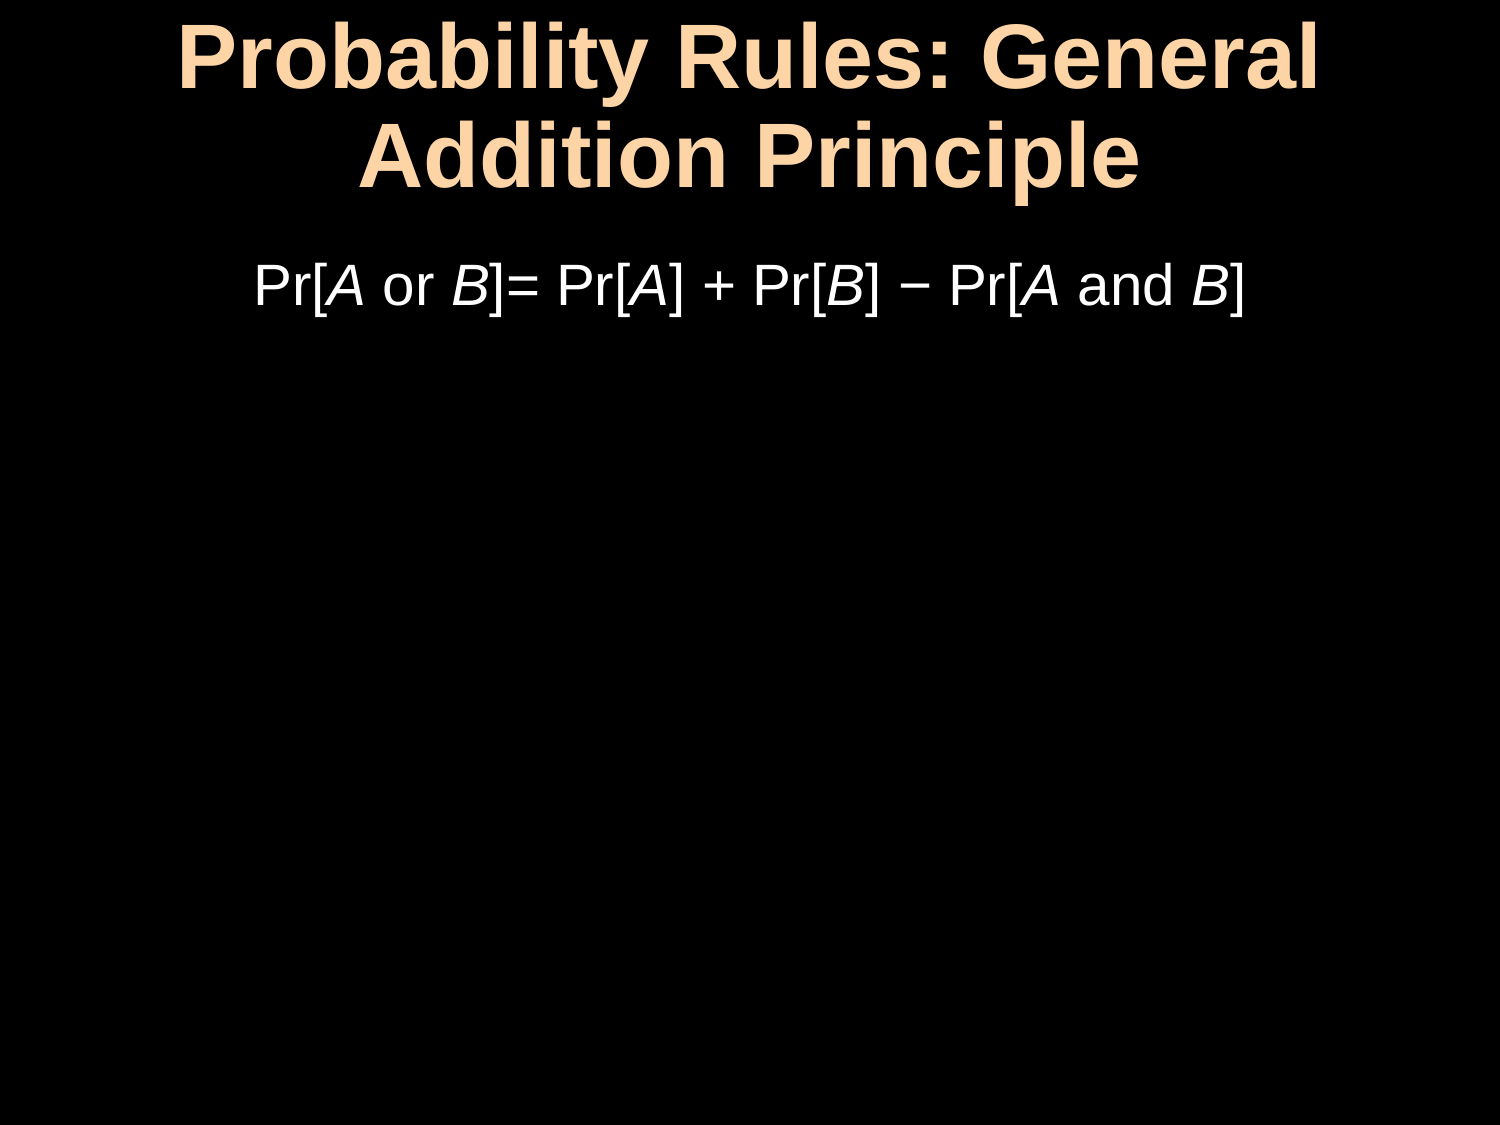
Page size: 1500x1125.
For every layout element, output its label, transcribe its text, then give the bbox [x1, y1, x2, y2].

title Probability Rules: General Addition Principle [0, 0, 1500, 218]
list Pr[A or B]= Pr[A] + Pr[B] − Pr[A and B] [0, 248, 1500, 962]
